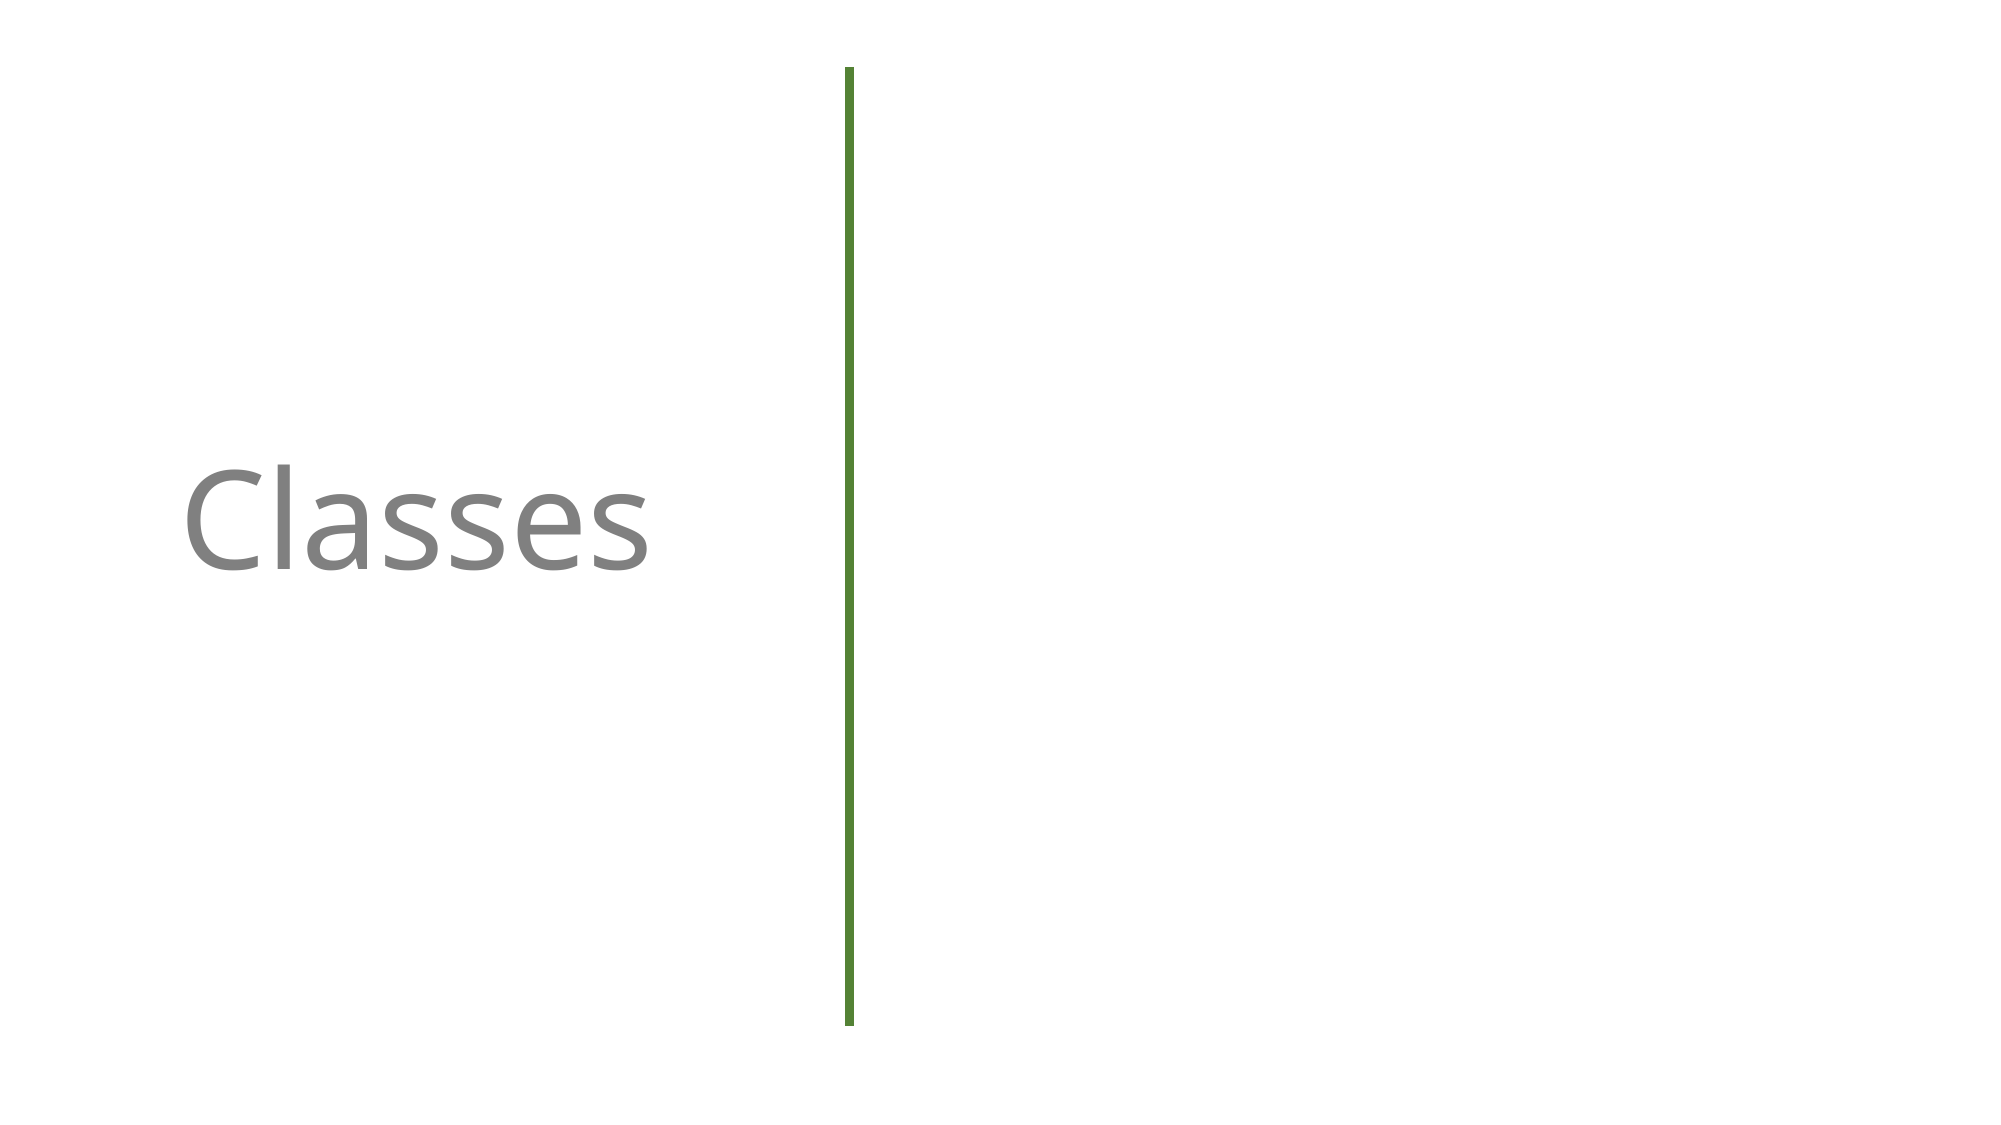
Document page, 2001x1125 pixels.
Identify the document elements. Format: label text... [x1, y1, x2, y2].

text_box Classes [32, 424, 801, 605]
